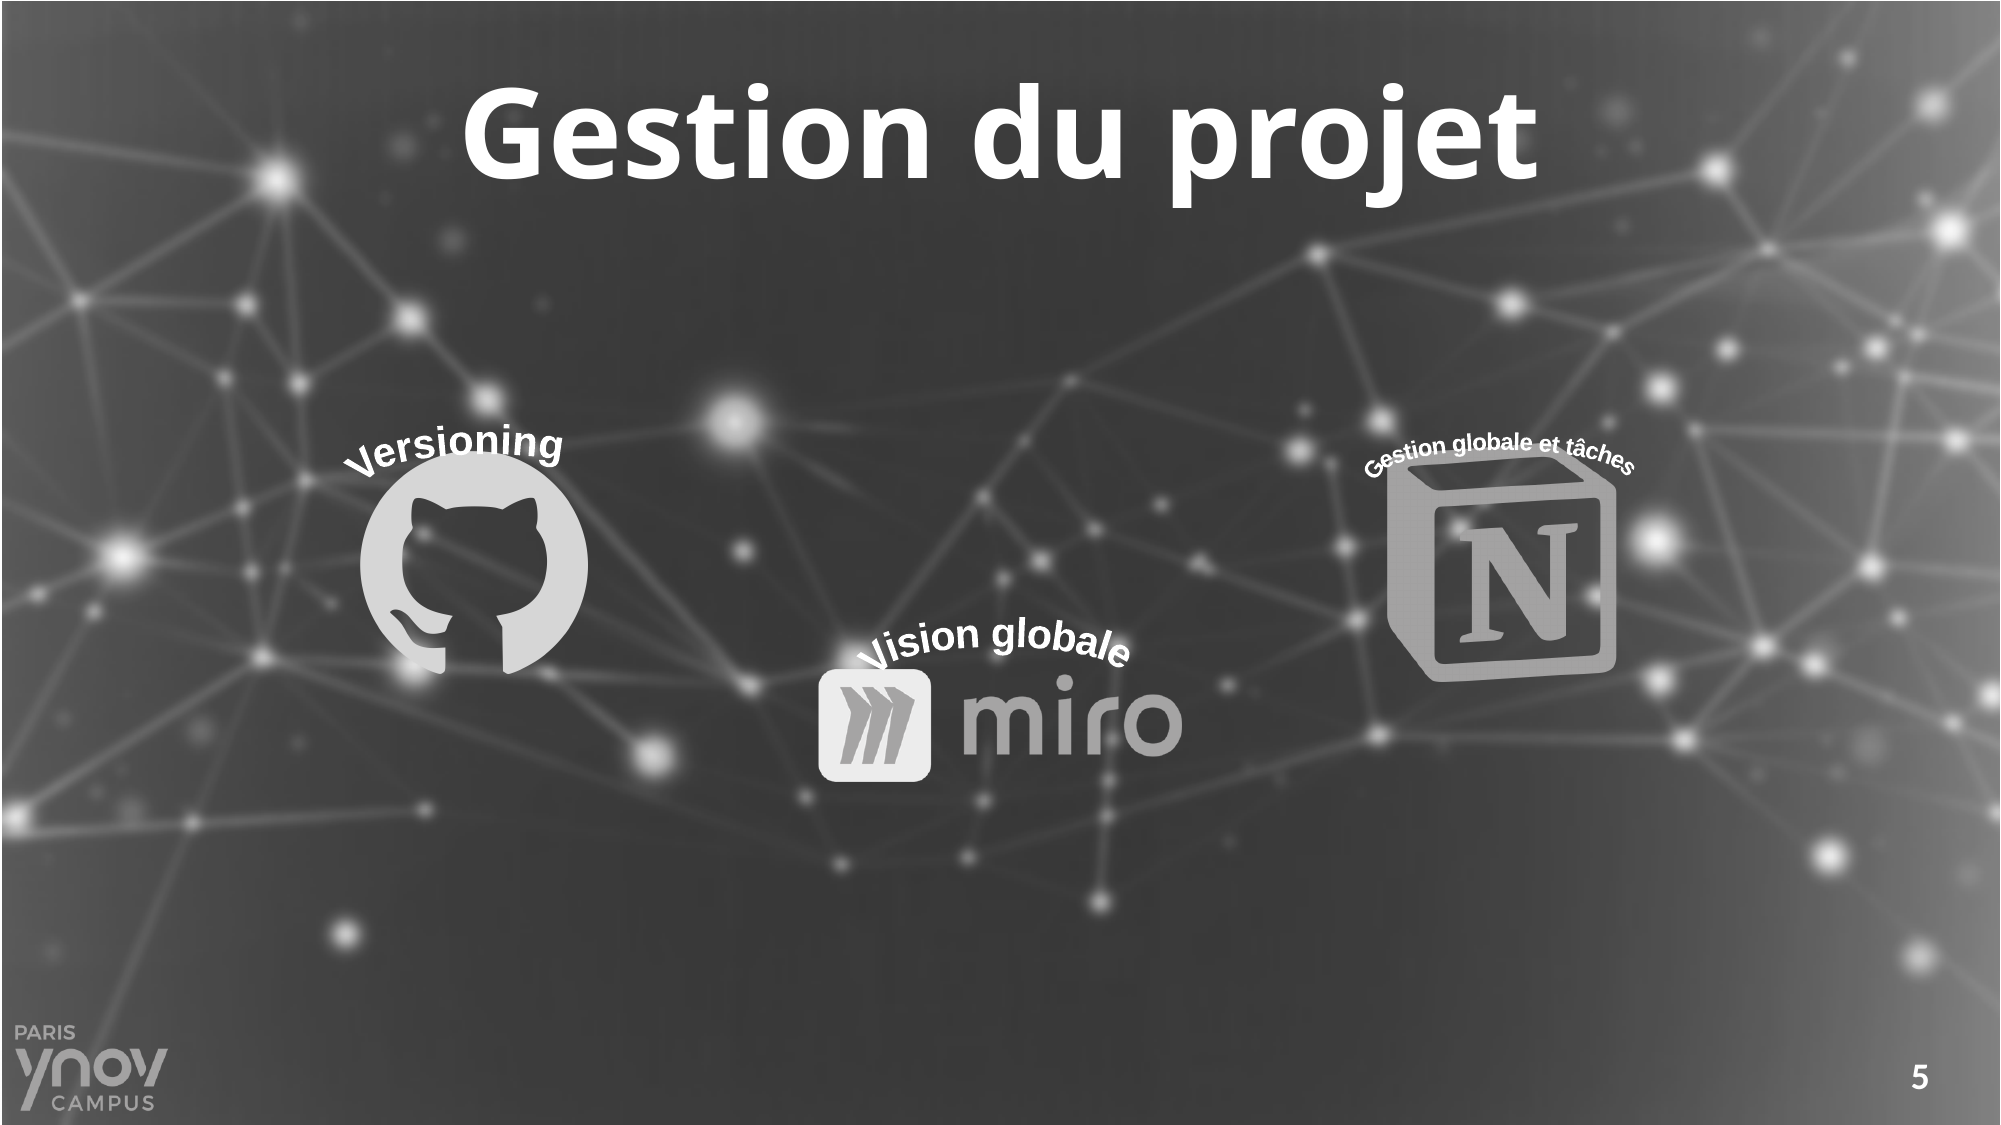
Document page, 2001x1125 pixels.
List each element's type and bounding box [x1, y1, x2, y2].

text_box [1370, 443, 1633, 682]
text_box [800, 636, 1200, 803]
picture [0, 0, 2000, 1125]
text_box [355, 443, 618, 682]
